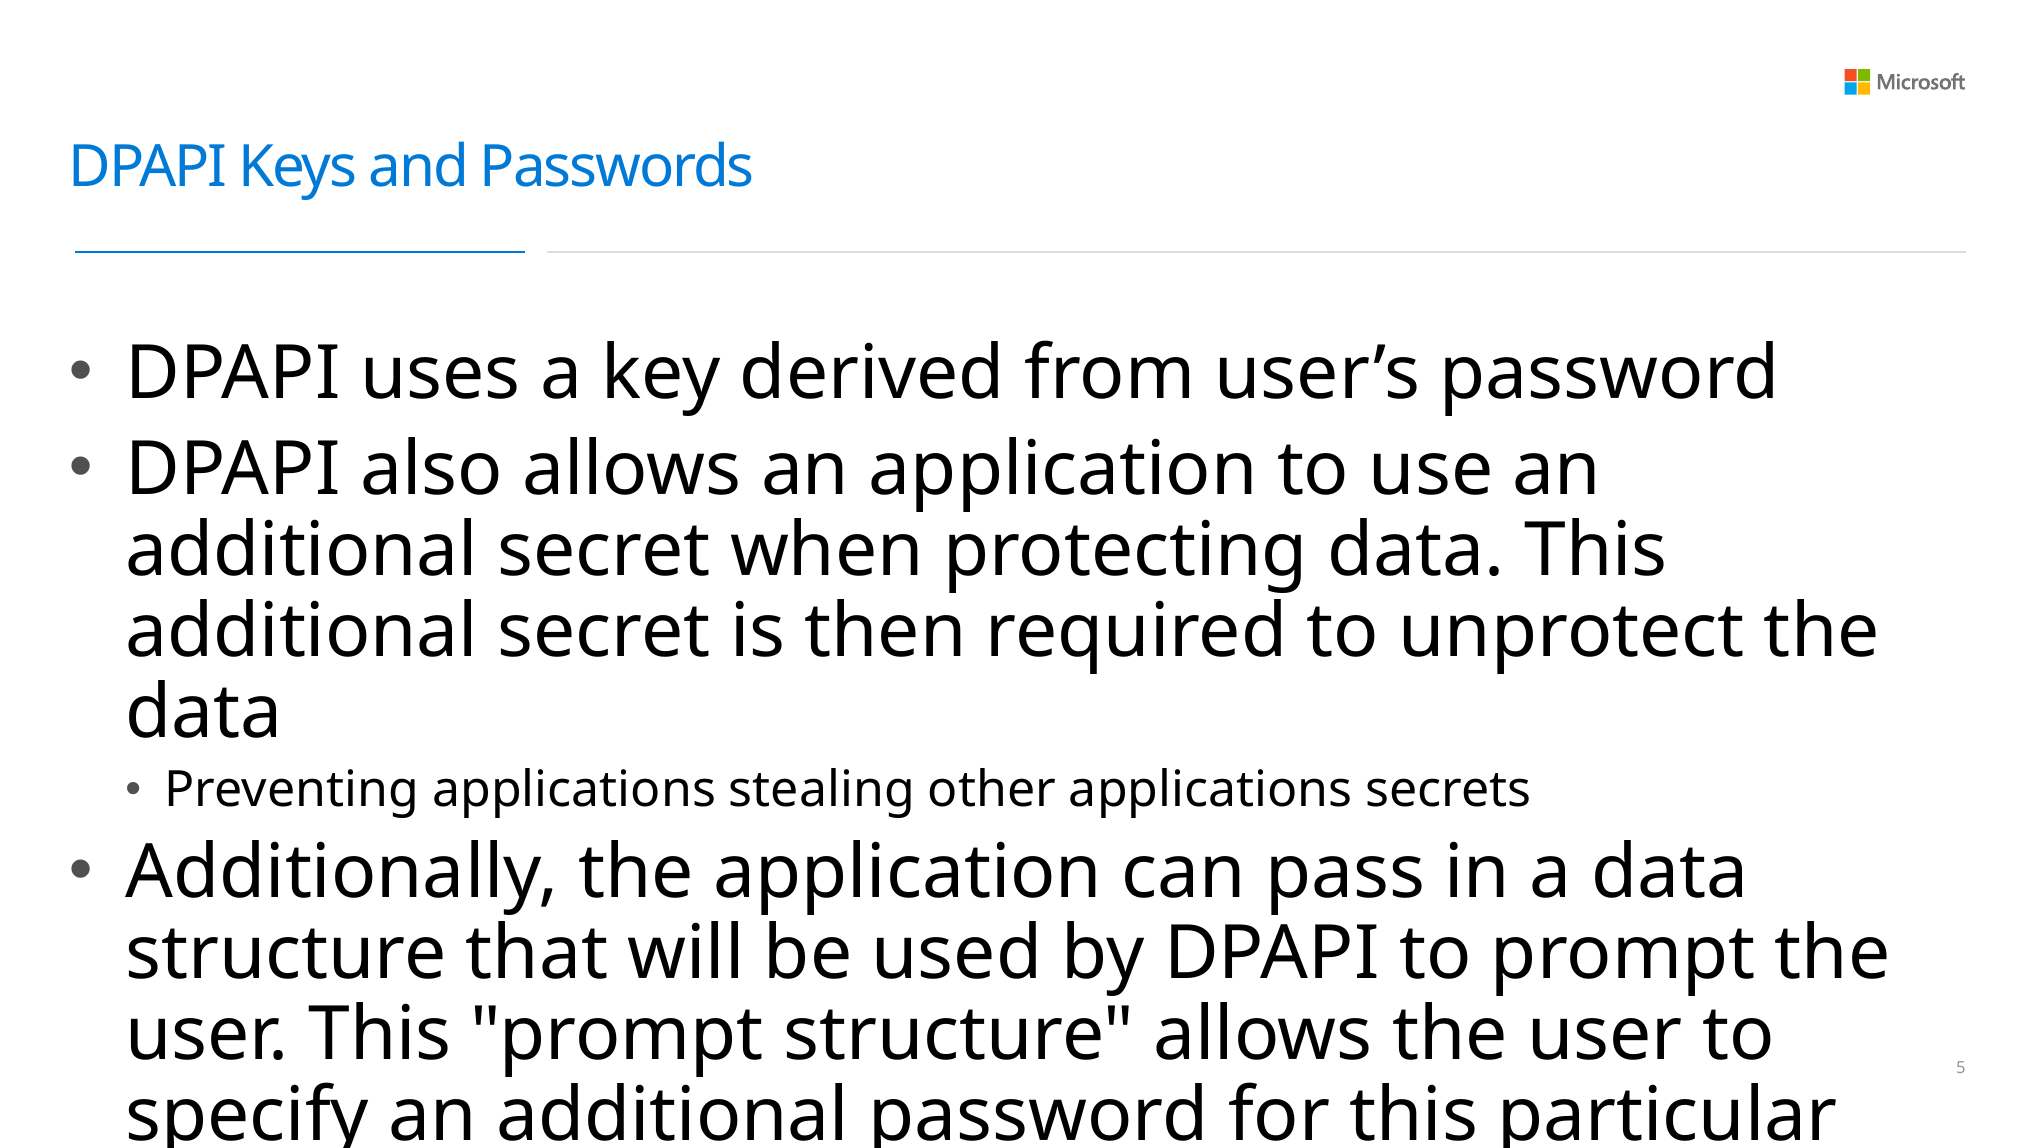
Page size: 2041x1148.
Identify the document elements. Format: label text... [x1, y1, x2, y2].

list DPAPI uses a key derived from user’s password DPAPI also allows an application to use an additional secret when protecting data. This additional secret is then required to unprotect the data Preventing applications stealing other applications secrets Additionally, the application can pass in a data structure that will be used by DPAPI to prompt the user. This "prompt structure" allows the user to specify an additional password for this particular data. [45, 318, 1968, 1107]
title DPAPI Keys and Passwords [45, 123, 1996, 199]
